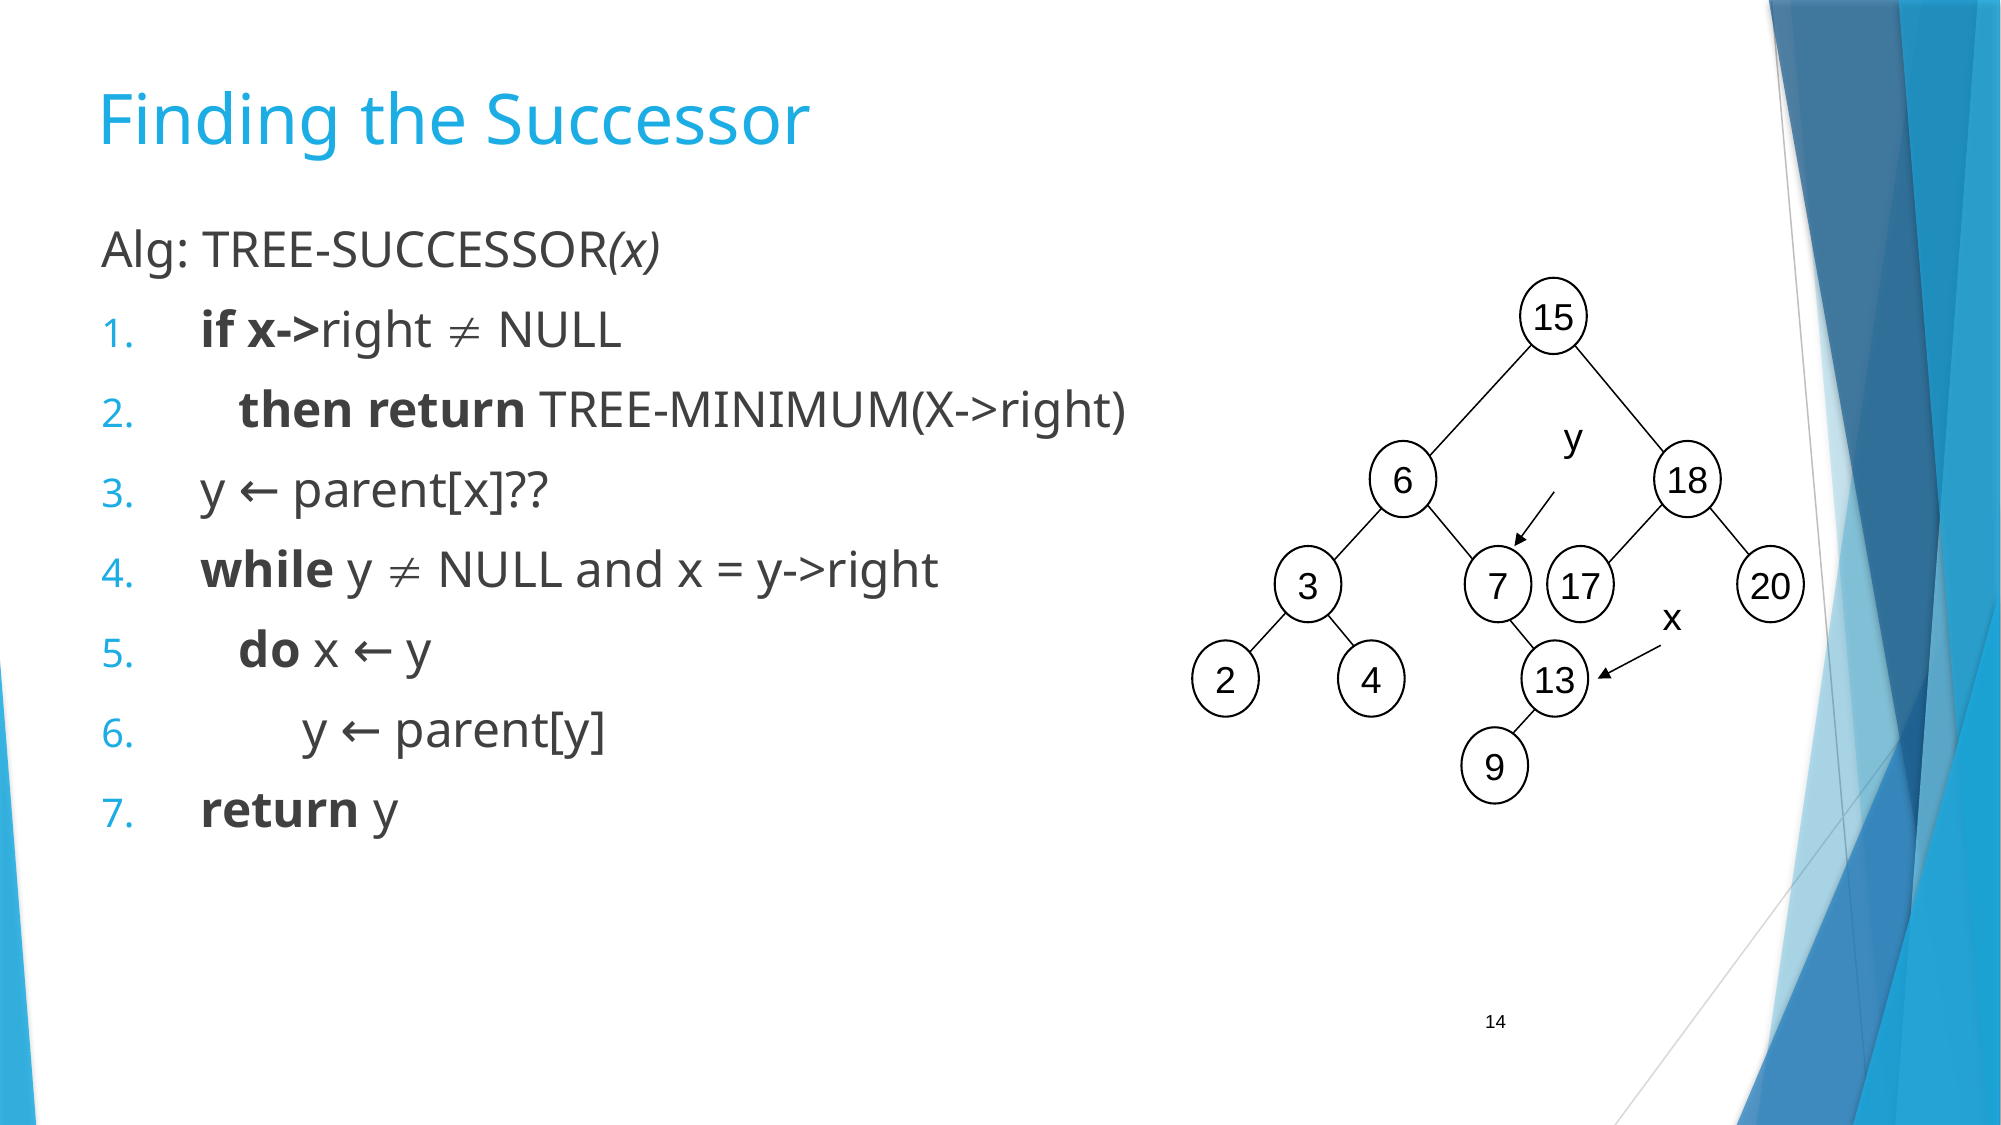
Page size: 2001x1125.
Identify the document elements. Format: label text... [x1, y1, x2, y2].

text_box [1191, 277, 1805, 805]
title Finding the Successor [82, 67, 1708, 167]
slide_number 14 [1409, 991, 1522, 1051]
list Alg: TREE-SUCCESSOR(x) if x->right  NULL then return TREE-MINIMUM(X->right) y ← parent[x]?? while y  NULL and x = y->right do x ← y y ← parent[y] return y [86, 210, 1497, 848]
